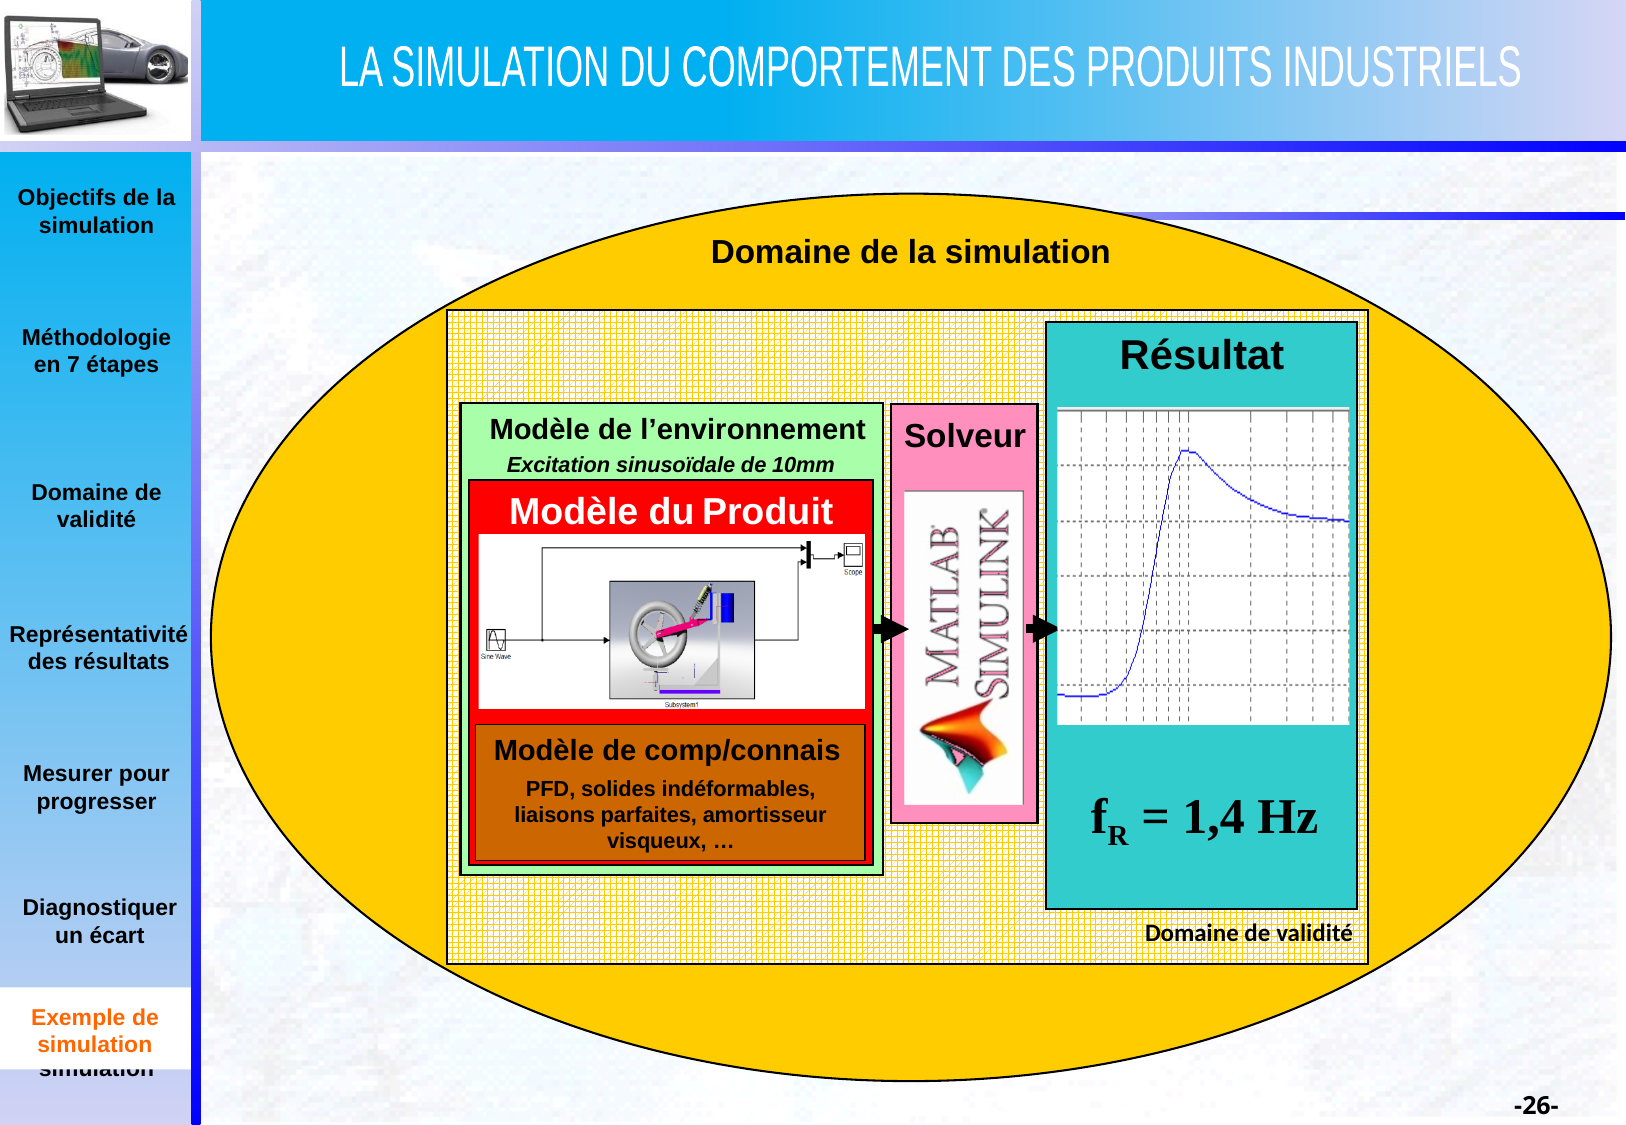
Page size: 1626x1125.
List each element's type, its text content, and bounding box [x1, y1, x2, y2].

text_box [468, 479, 868, 723]
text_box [210, 193, 1612, 1082]
picture [200, 152, 1626, 1125]
text_box Exemple de simulation [0, 987, 191, 1070]
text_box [873, 320, 1358, 910]
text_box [469, 723, 868, 863]
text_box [446, 310, 1369, 964]
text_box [1016, 142, 1020, 152]
picture [4, 12, 188, 135]
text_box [460, 402, 868, 876]
